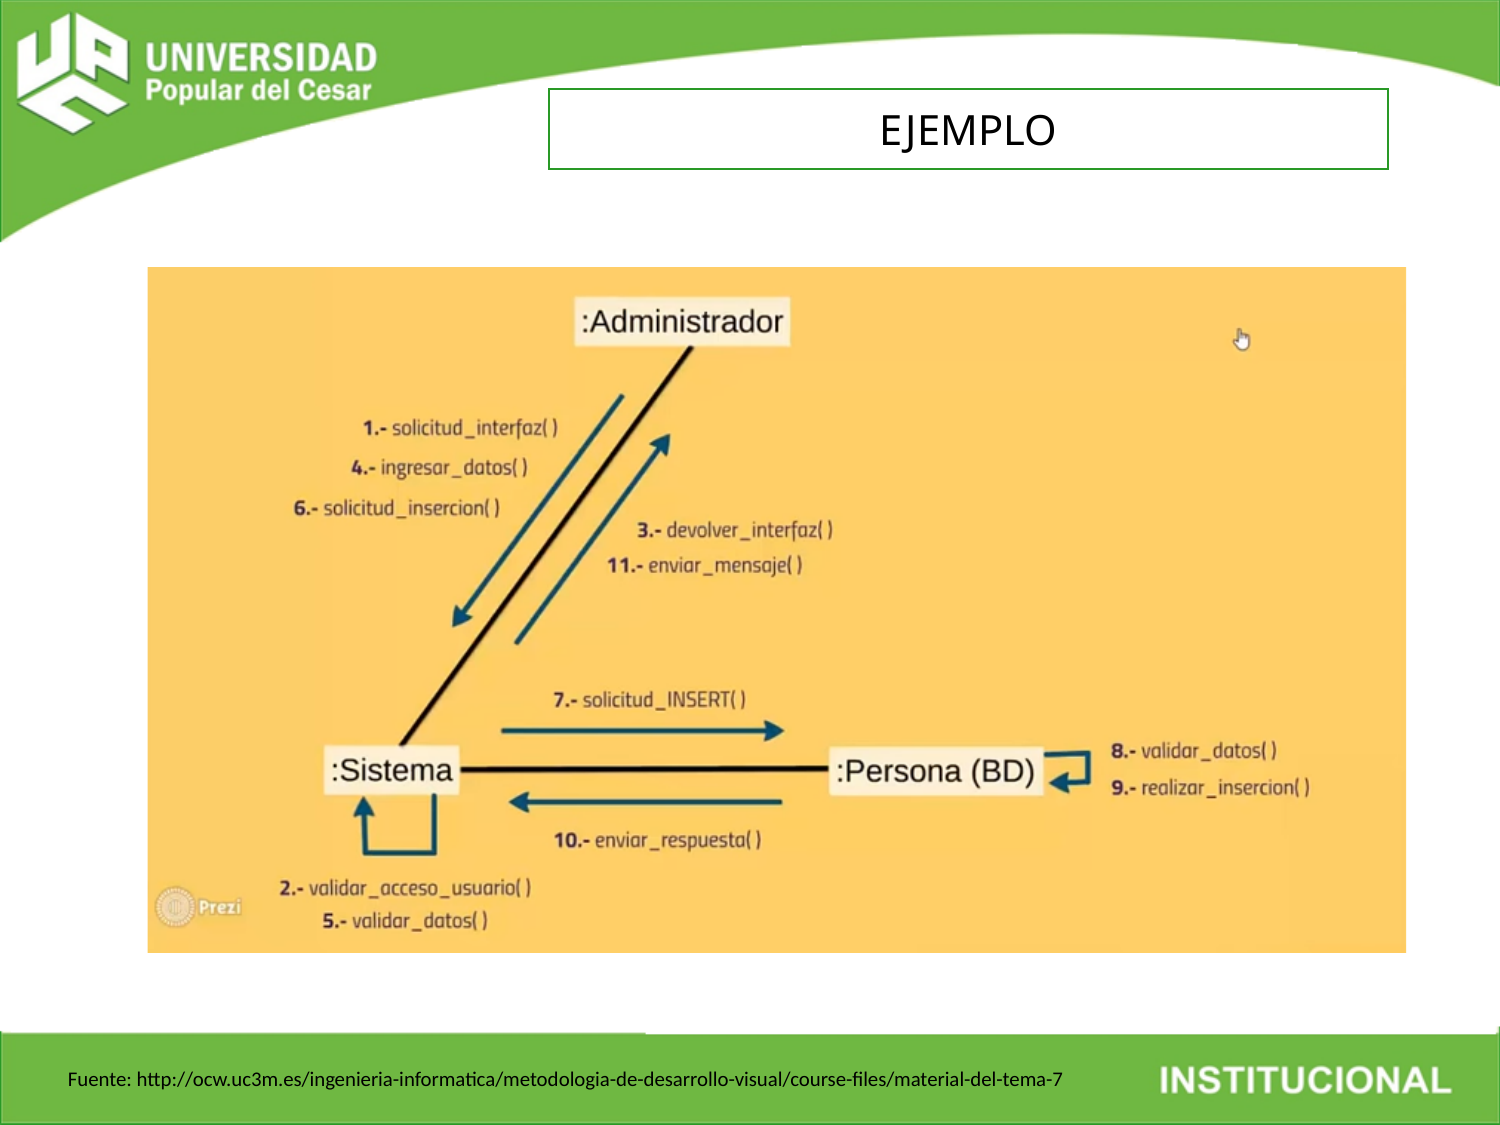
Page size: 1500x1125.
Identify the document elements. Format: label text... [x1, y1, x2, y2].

text_box Fuente: http://ocw.uc3m.es/ingenieria-informatica/metodologia-de-desarrollo-visual/course-files/material-del-tema-7 [53, 1058, 1412, 1099]
text_box EJEMPLO [549, 88, 1388, 170]
picture [0, 0, 1500, 1125]
